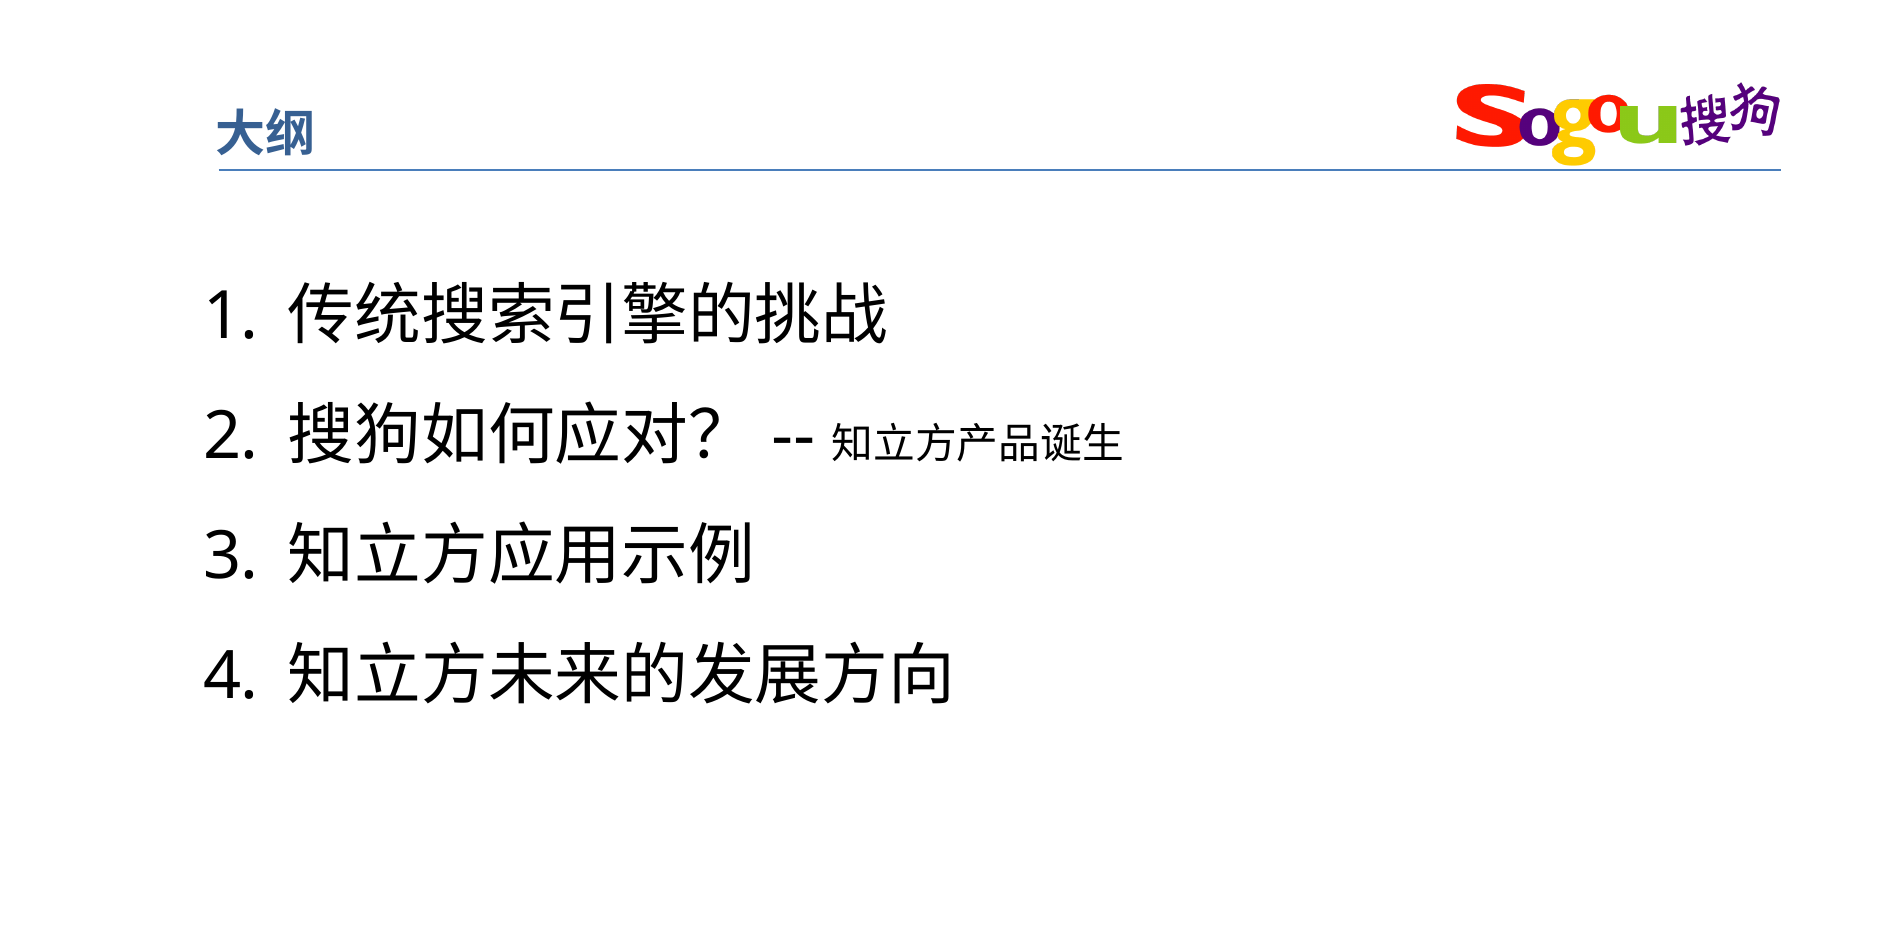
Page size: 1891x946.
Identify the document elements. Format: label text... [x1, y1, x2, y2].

text_box 大纲 [200, 94, 1430, 170]
picture [1450, 81, 1782, 167]
text_box 传统搜索引擎的挑战 搜狗如何应对？--知立方产品诞生 知立方应用示例 知立方未来的发展方向 [188, 224, 1139, 719]
